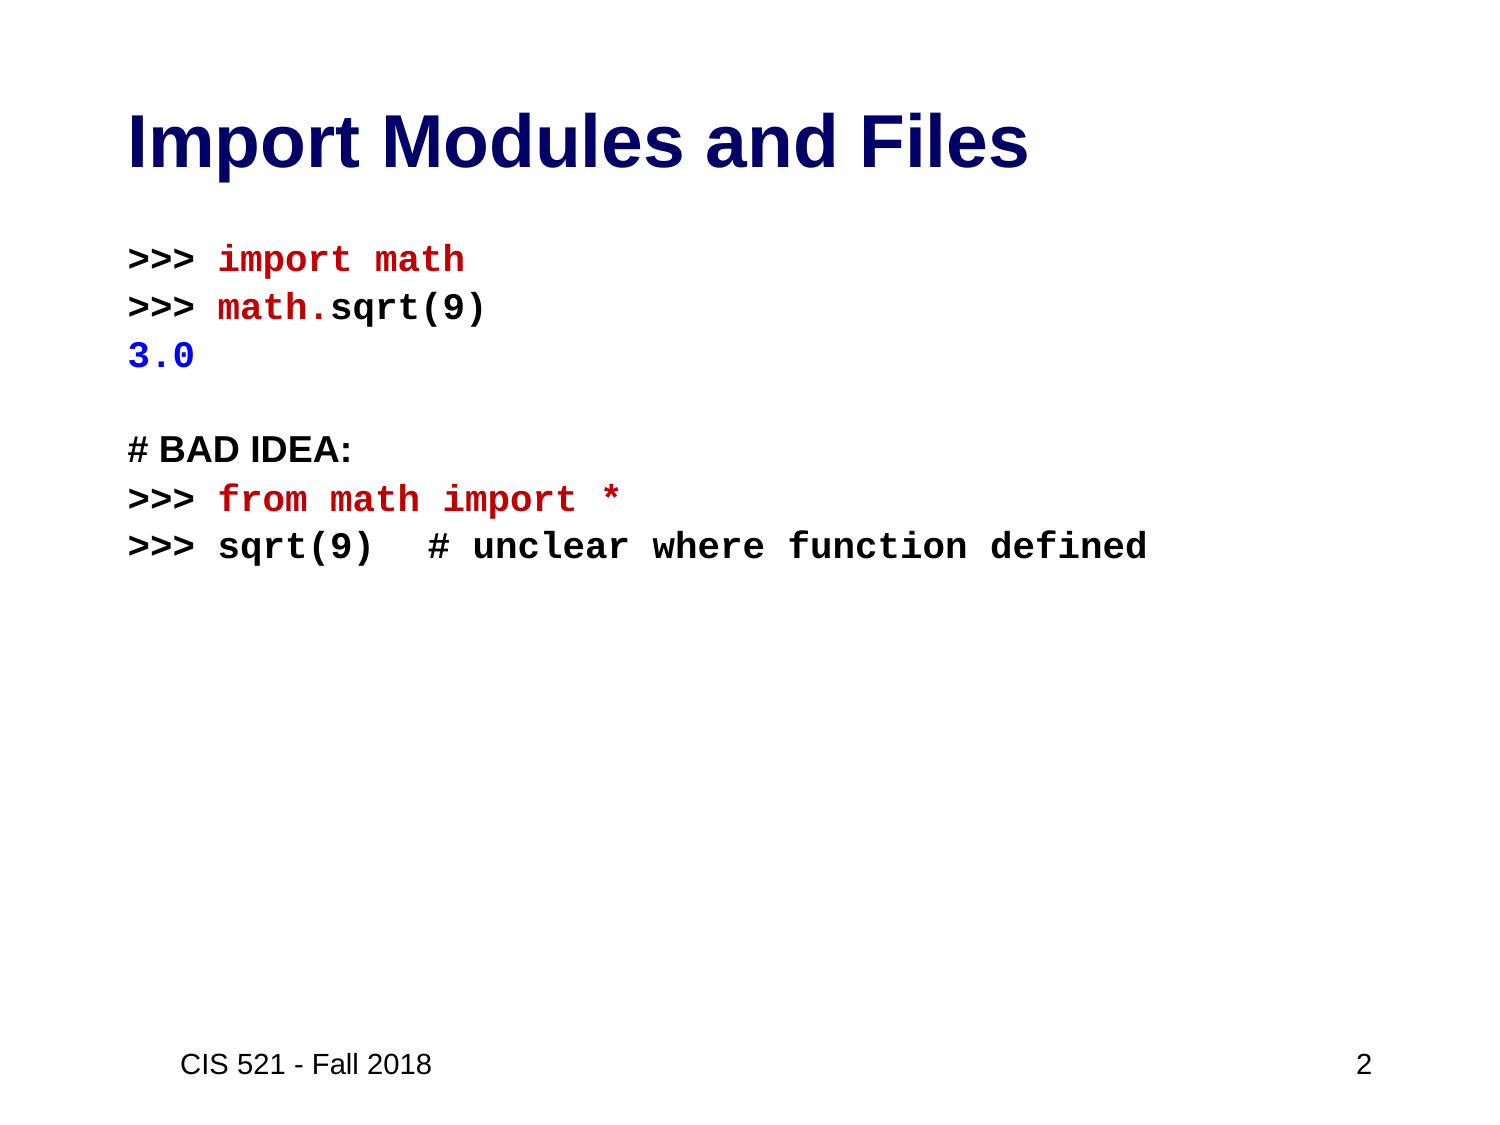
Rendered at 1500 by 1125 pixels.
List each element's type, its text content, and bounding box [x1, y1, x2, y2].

list >>> import math >>> math.sqrt(9) 3.0 # BAD IDEA: >>> from math import * >>> sqrt(9) # unclear where function defined [112, 178, 1468, 1063]
slide_number CIS 521 - Fall 2018 [112, 1024, 501, 1101]
text_box Import Modules and Files [112, 99, 1388, 175]
slide_number 2 [1074, 1063, 1388, 1101]
